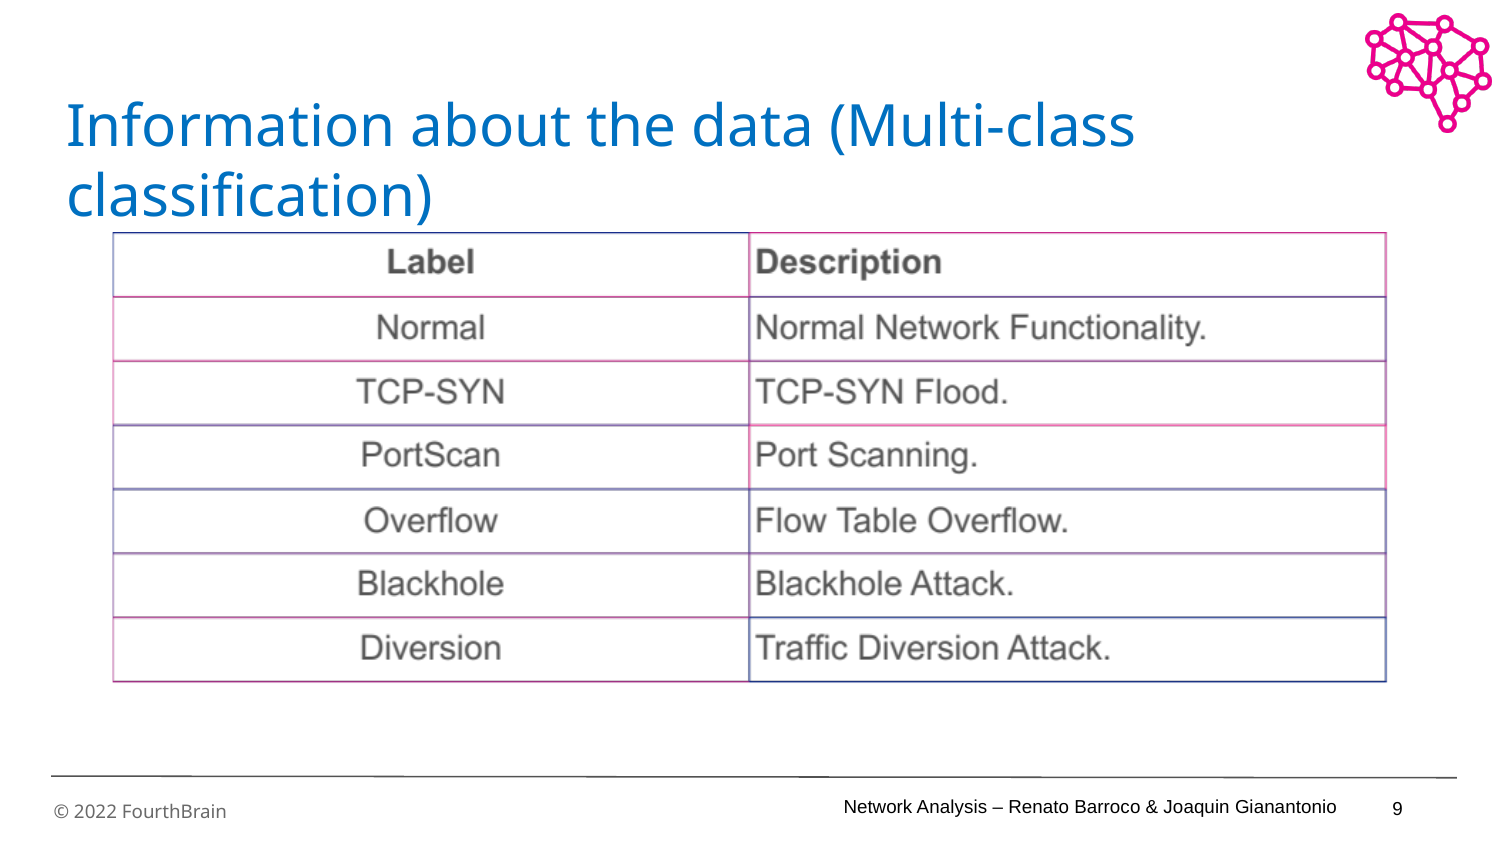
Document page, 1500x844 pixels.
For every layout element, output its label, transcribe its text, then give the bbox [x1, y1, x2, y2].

picture [1365, 13, 1492, 133]
picture [112, 231, 1388, 691]
title Information about the data (Multi-class classification) [51, 72, 1449, 167]
